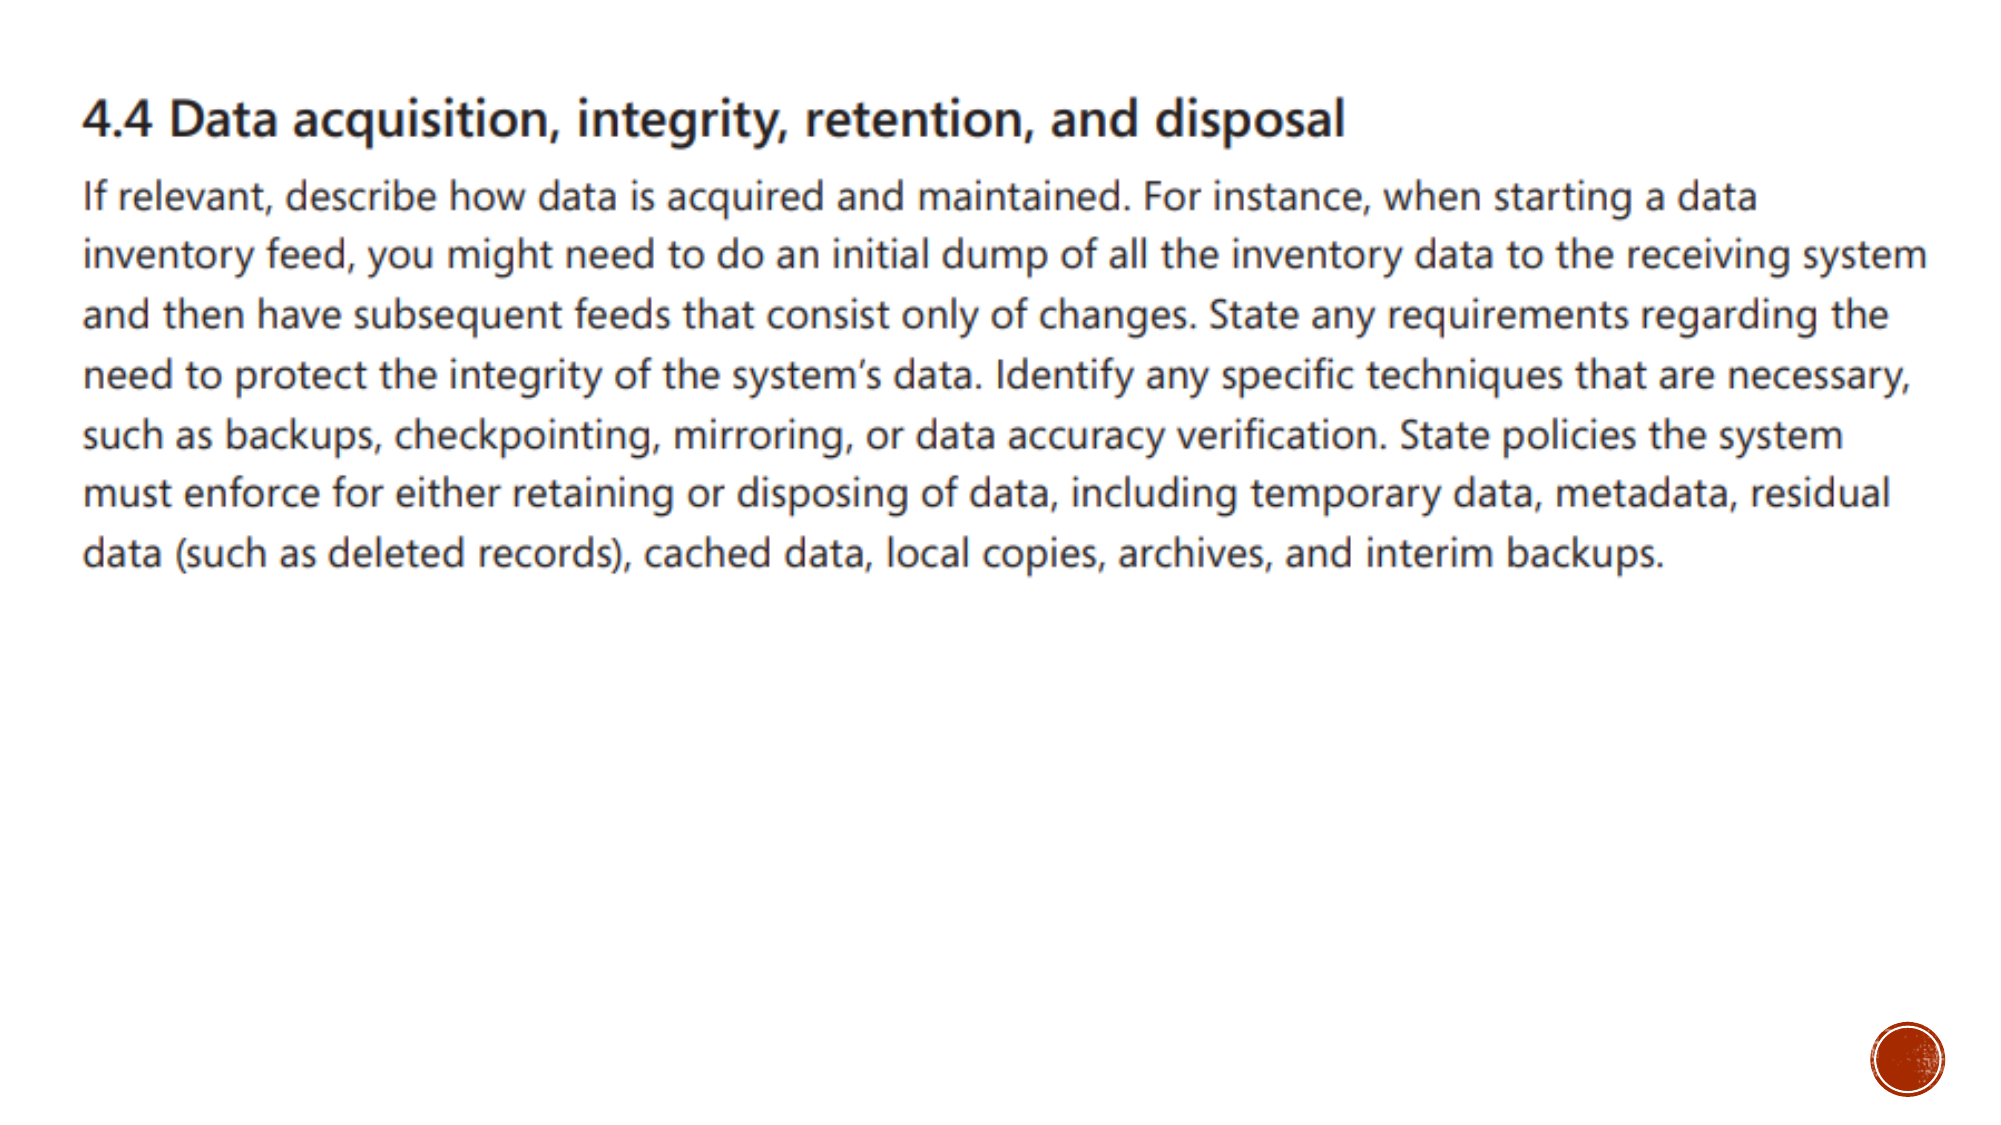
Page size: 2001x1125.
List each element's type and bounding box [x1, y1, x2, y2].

picture [66, 88, 1958, 591]
